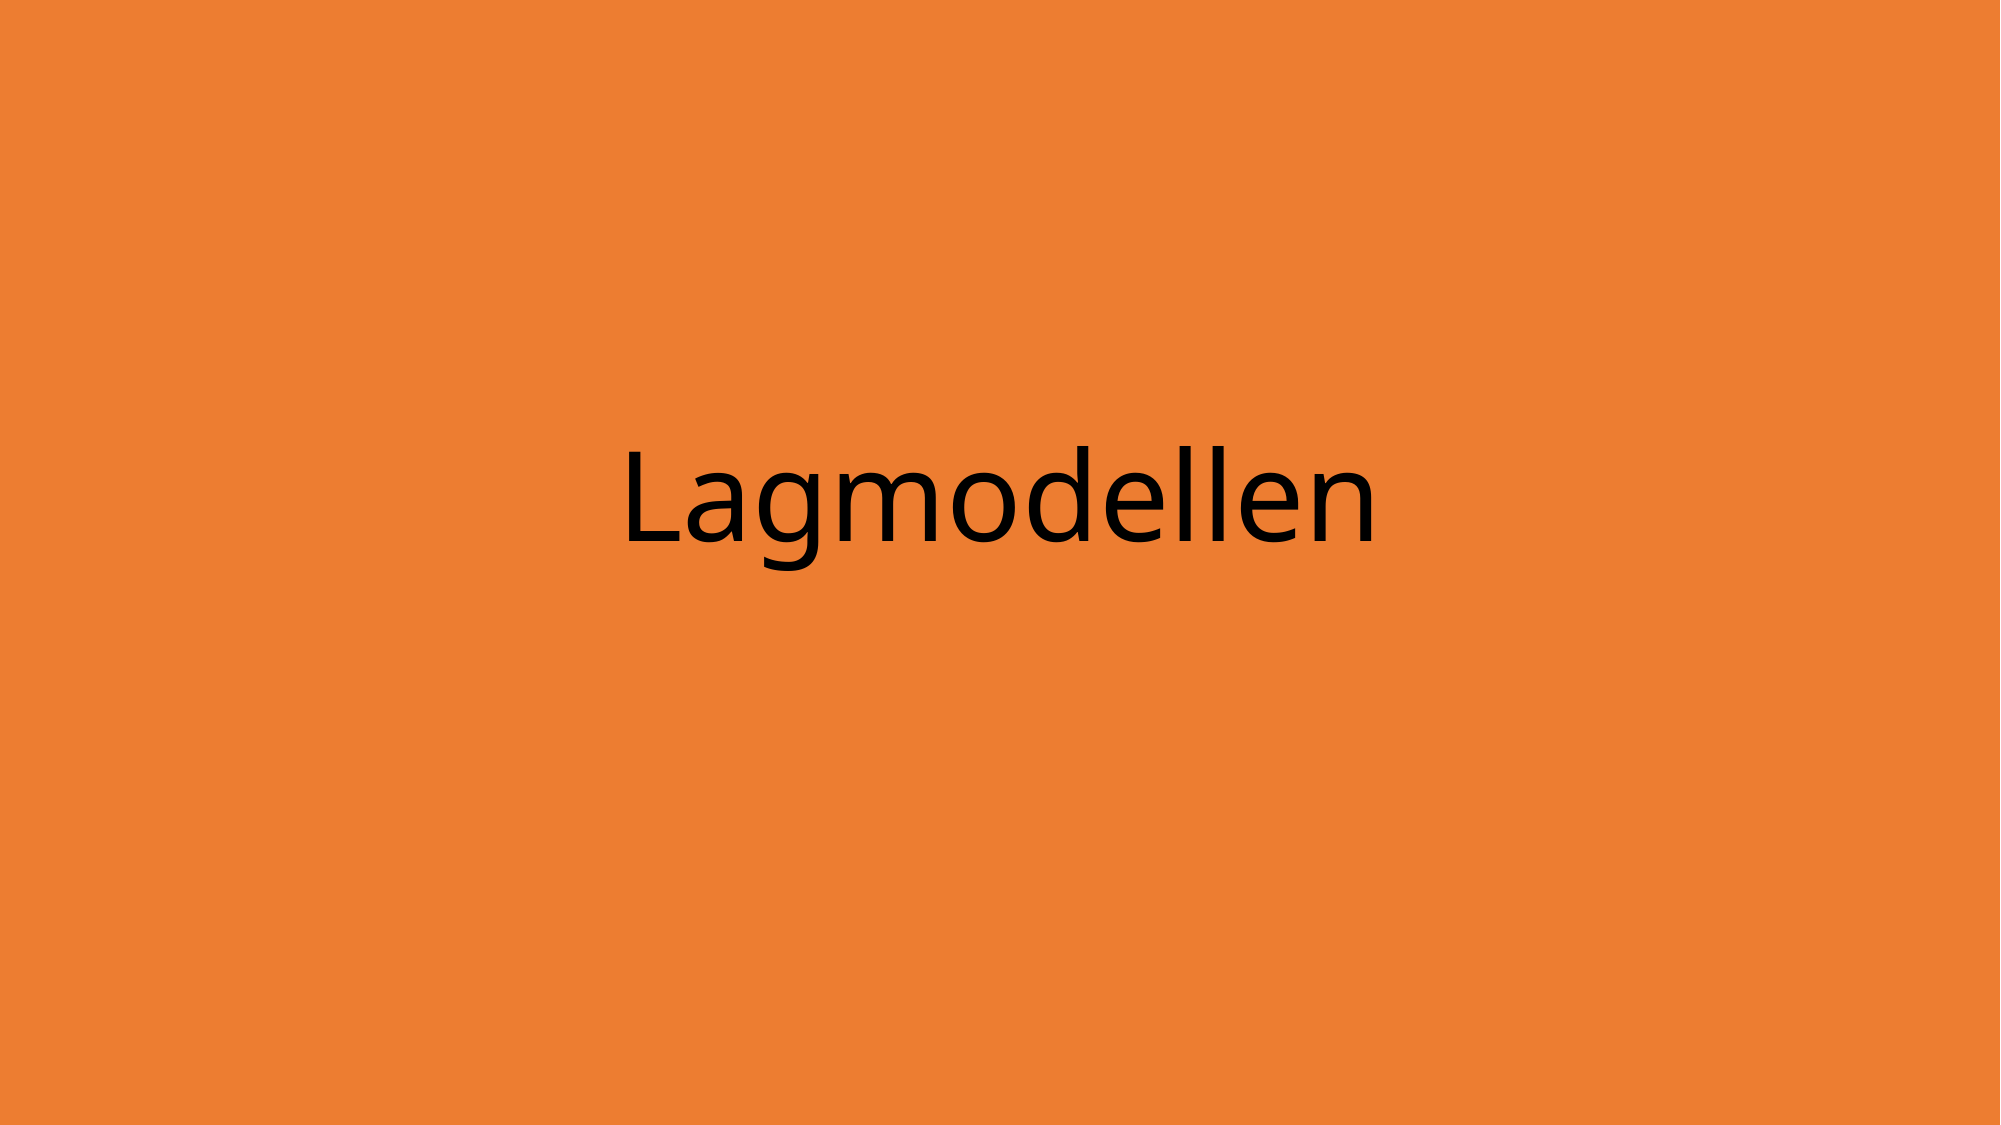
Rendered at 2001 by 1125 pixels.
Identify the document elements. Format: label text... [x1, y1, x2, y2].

title Lagmodellen [249, 184, 1750, 576]
